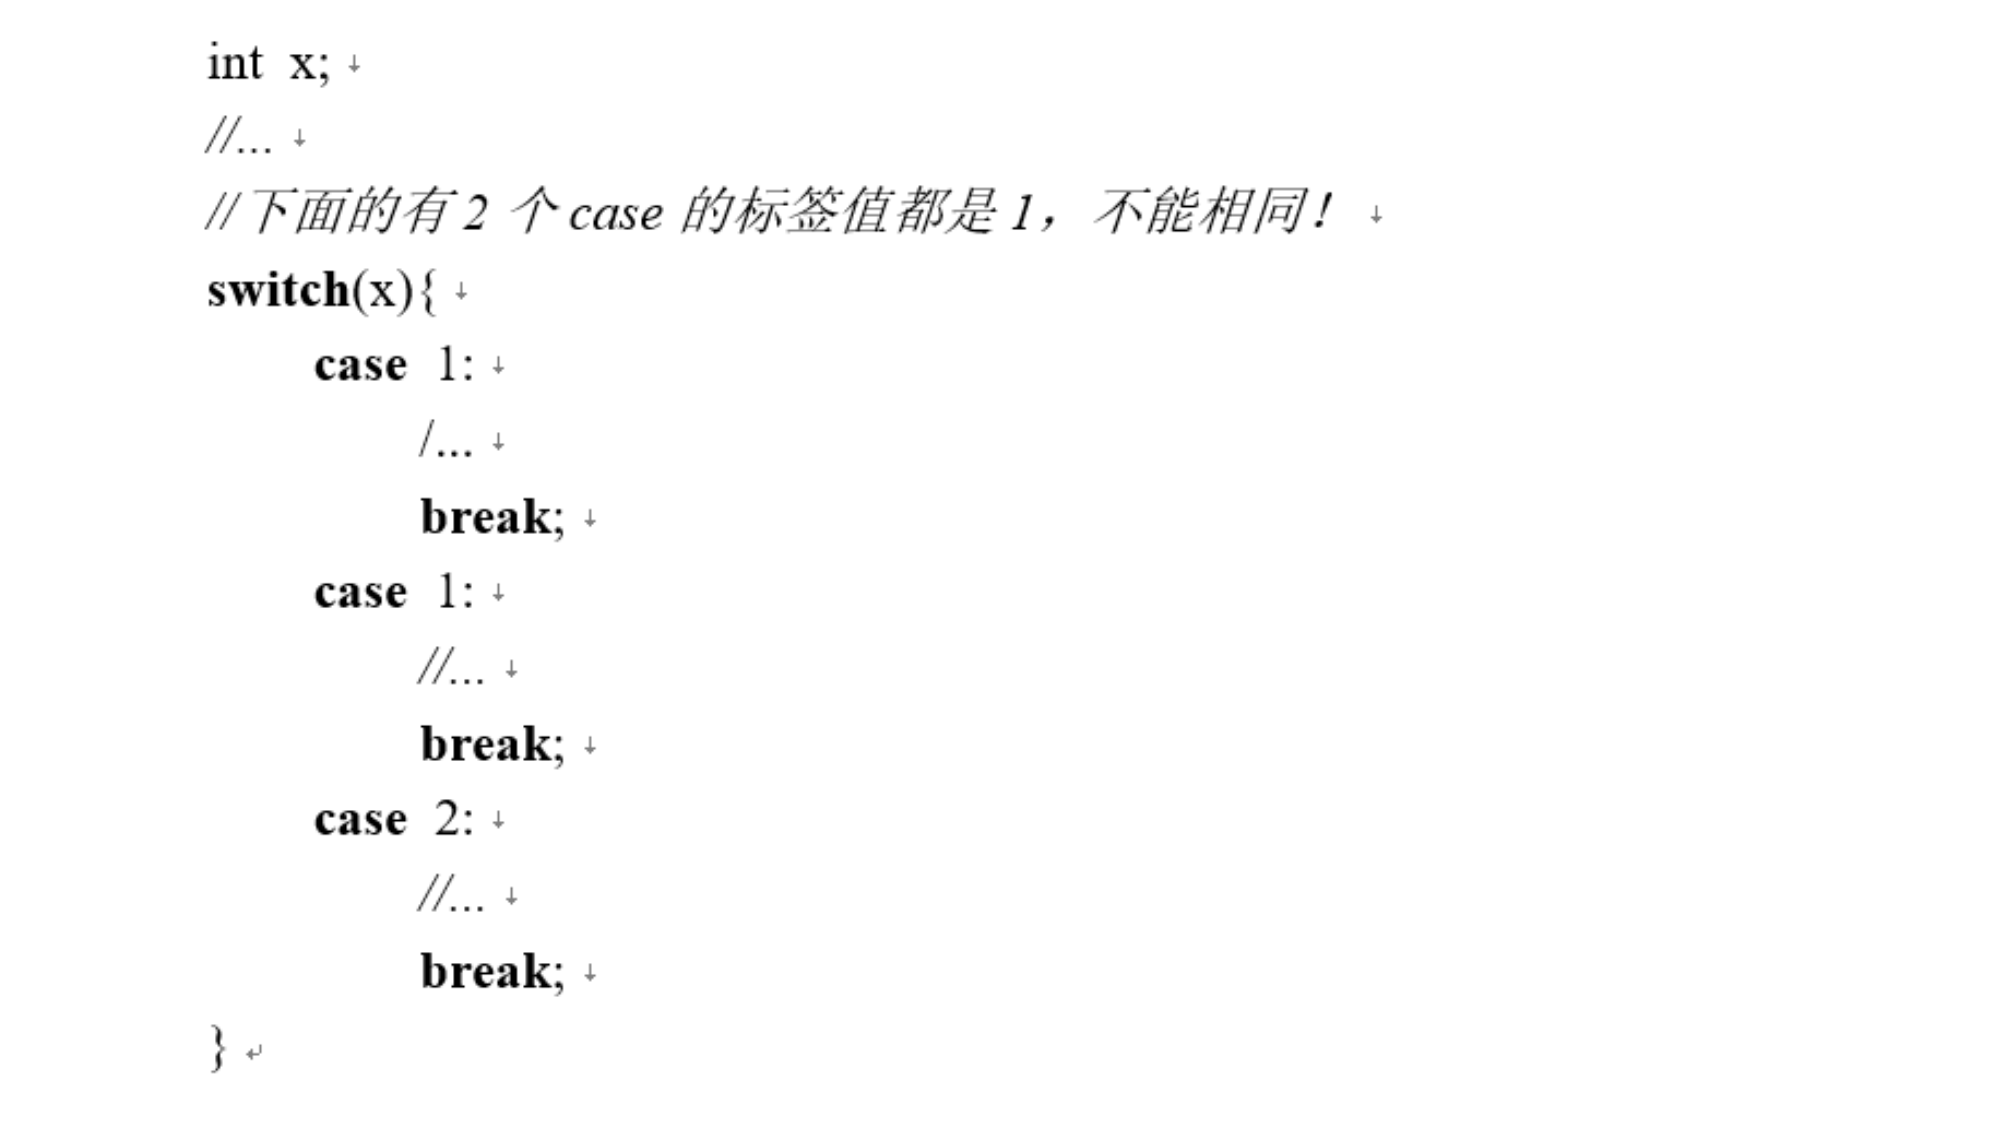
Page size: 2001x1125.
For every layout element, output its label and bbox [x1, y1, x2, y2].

picture [166, 29, 1531, 1080]
